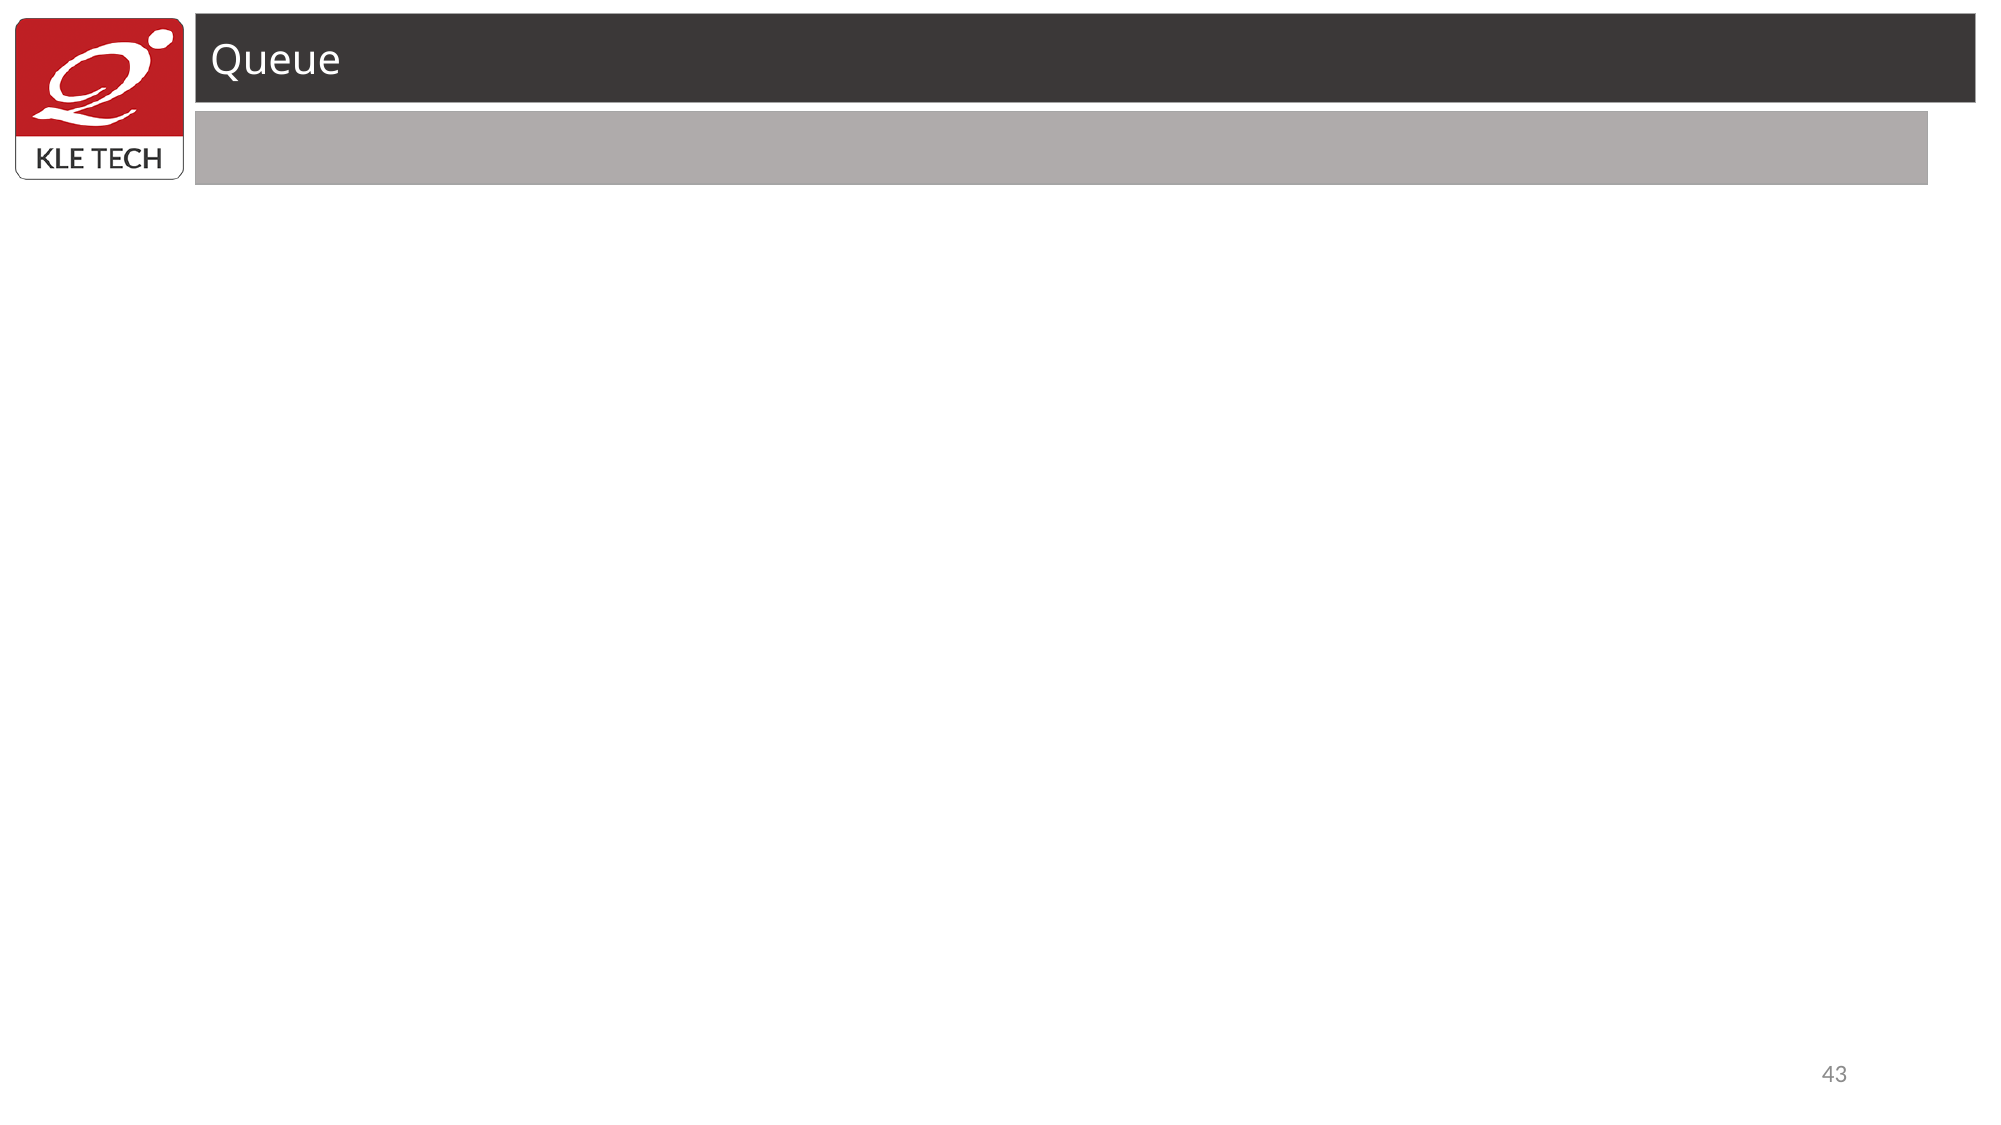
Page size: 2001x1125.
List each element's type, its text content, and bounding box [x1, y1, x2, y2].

picture [13, 13, 185, 184]
text_box Queue [195, 13, 1976, 103]
slide_number 43 [1412, 1042, 1863, 1103]
text_box [195, 111, 1928, 185]
